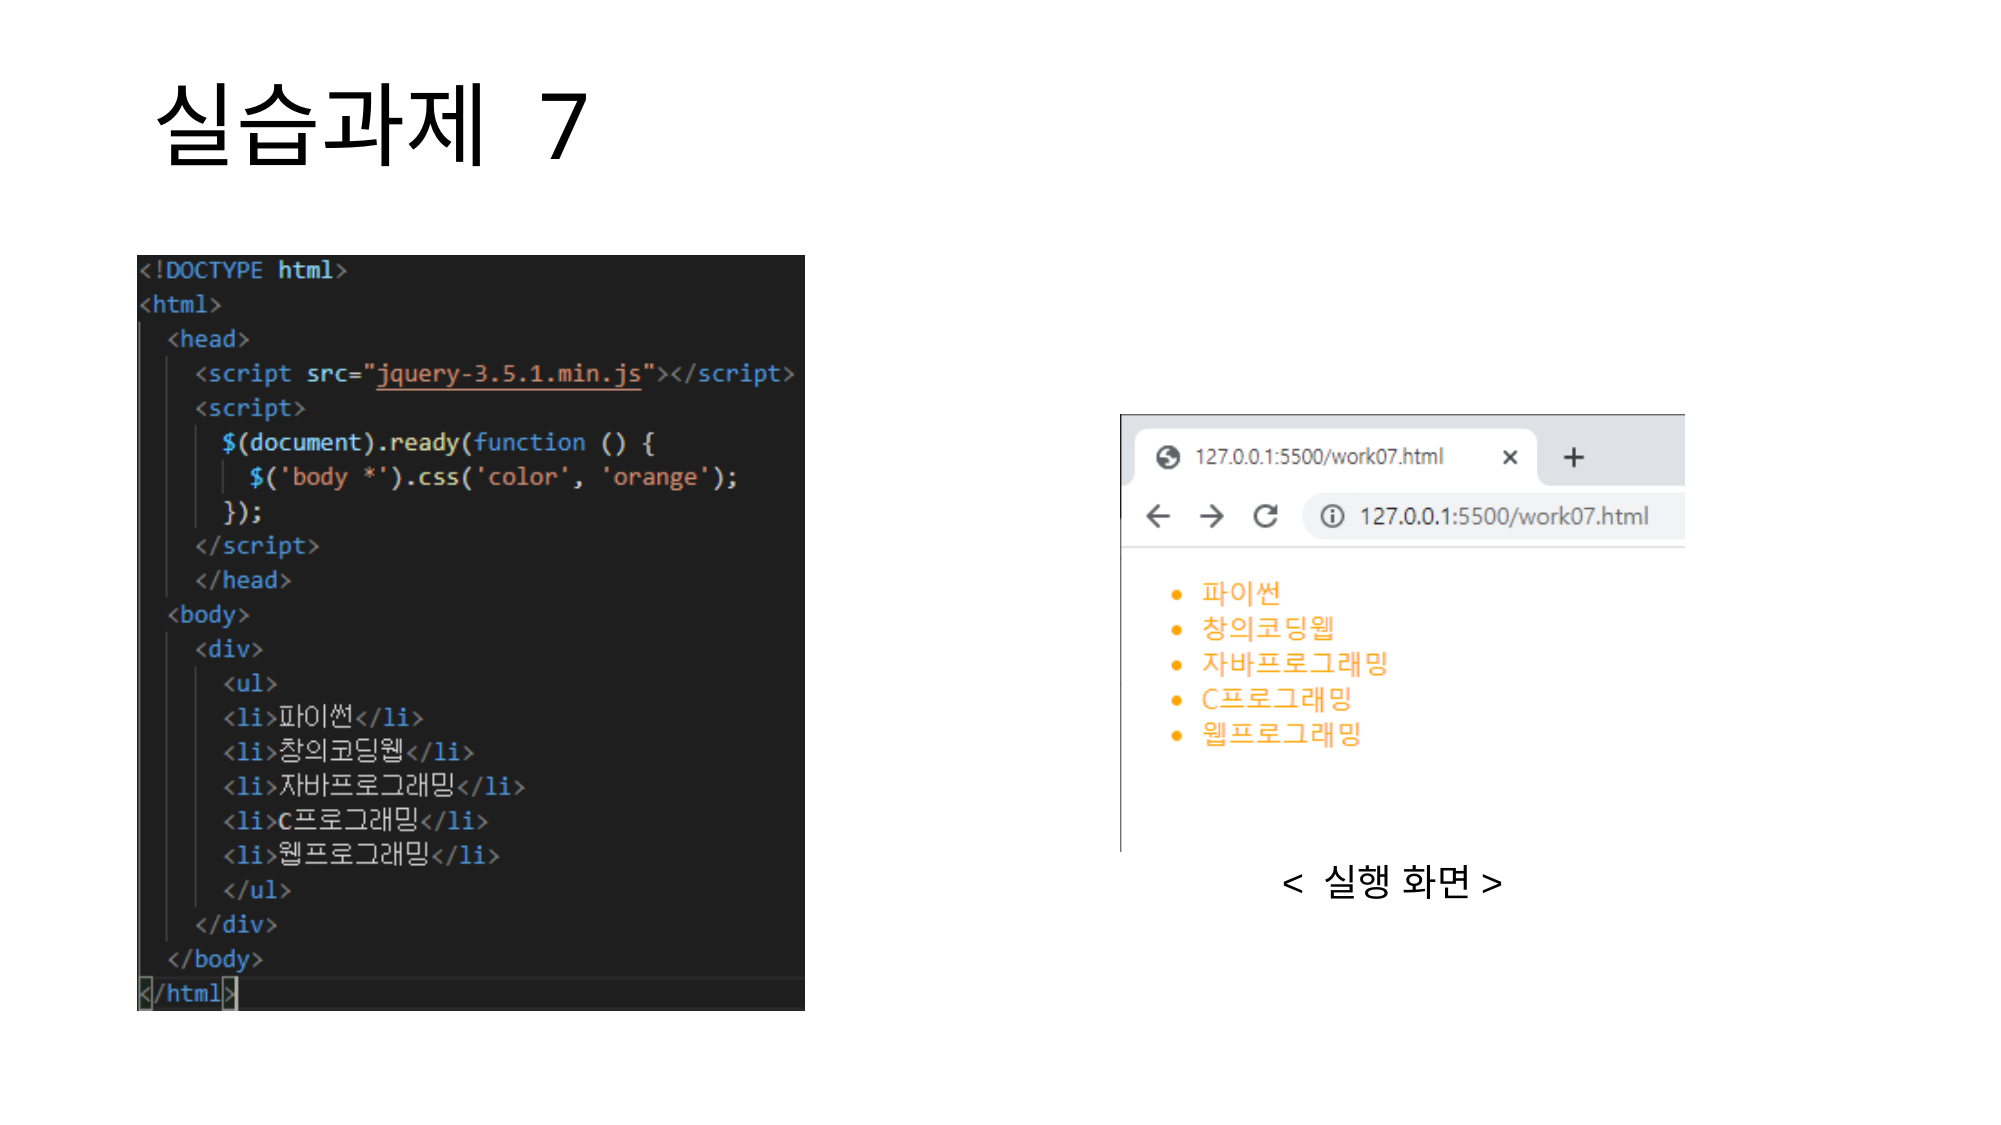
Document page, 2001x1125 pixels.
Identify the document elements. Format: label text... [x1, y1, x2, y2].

picture [1120, 414, 1685, 852]
picture [137, 255, 805, 1011]
title 실습과제 7 [137, 60, 1863, 200]
text_box < 실행 화면> [1267, 852, 1519, 912]
